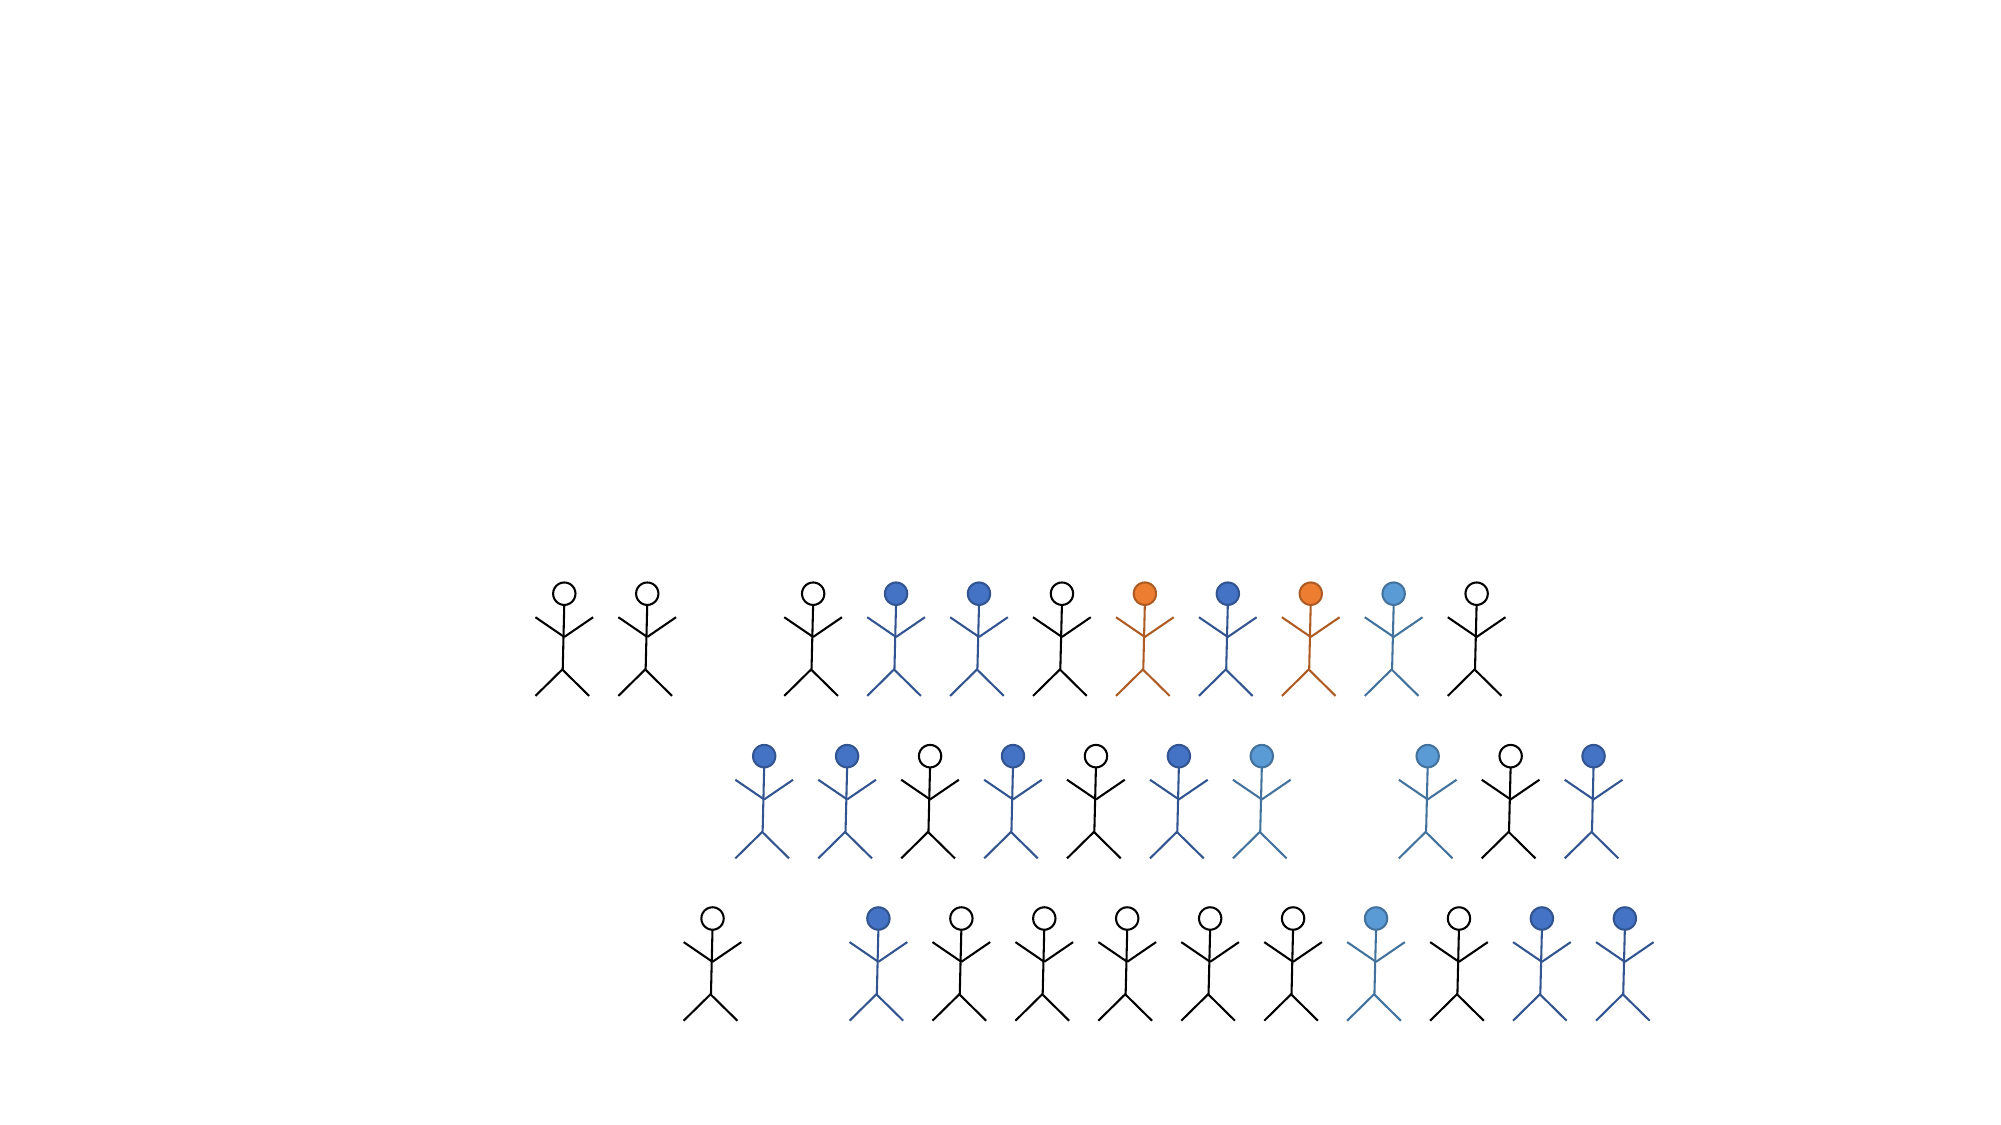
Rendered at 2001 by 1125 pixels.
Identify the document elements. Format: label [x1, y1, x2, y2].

text_box [535, 582, 1654, 1021]
